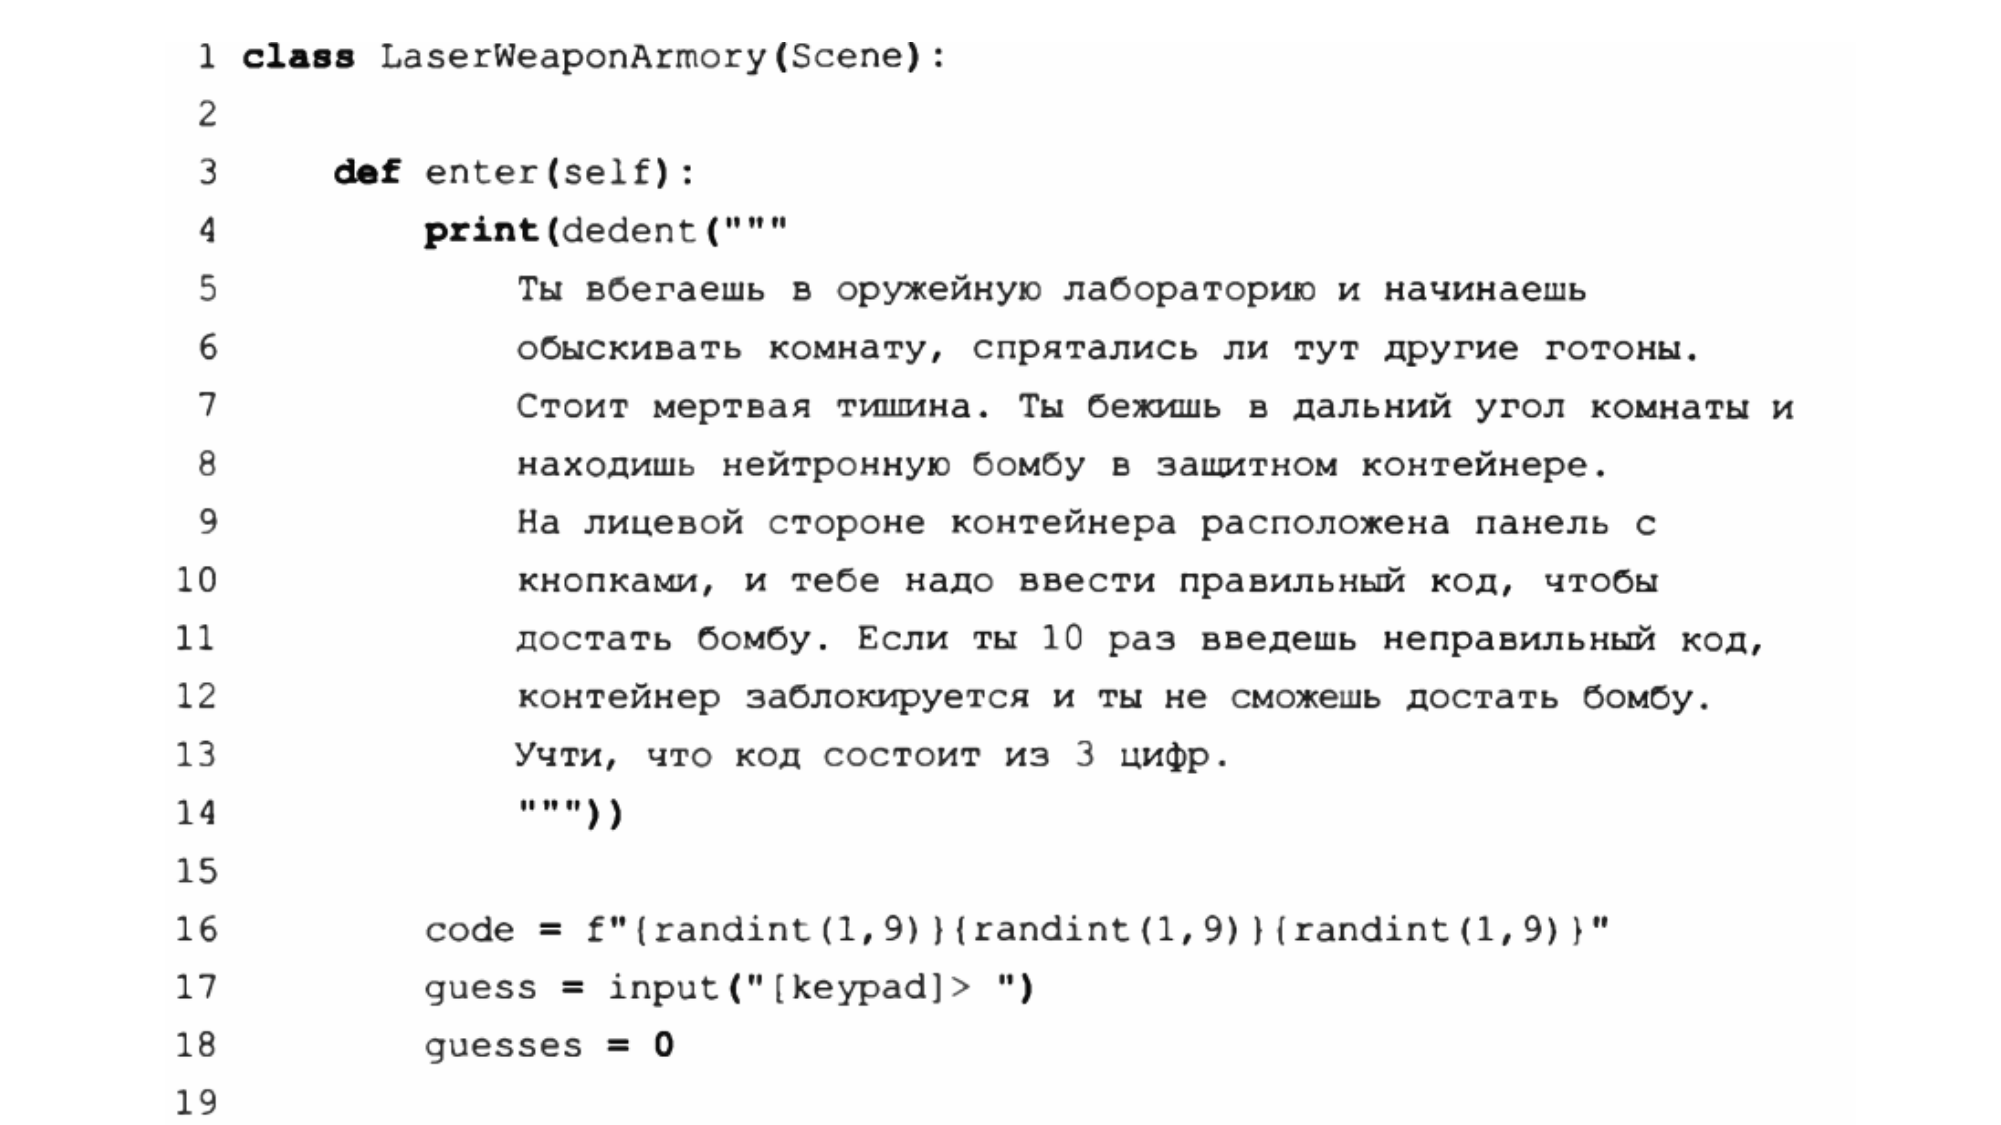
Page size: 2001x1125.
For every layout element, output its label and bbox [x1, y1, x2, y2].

list [165, 42, 1856, 1125]
